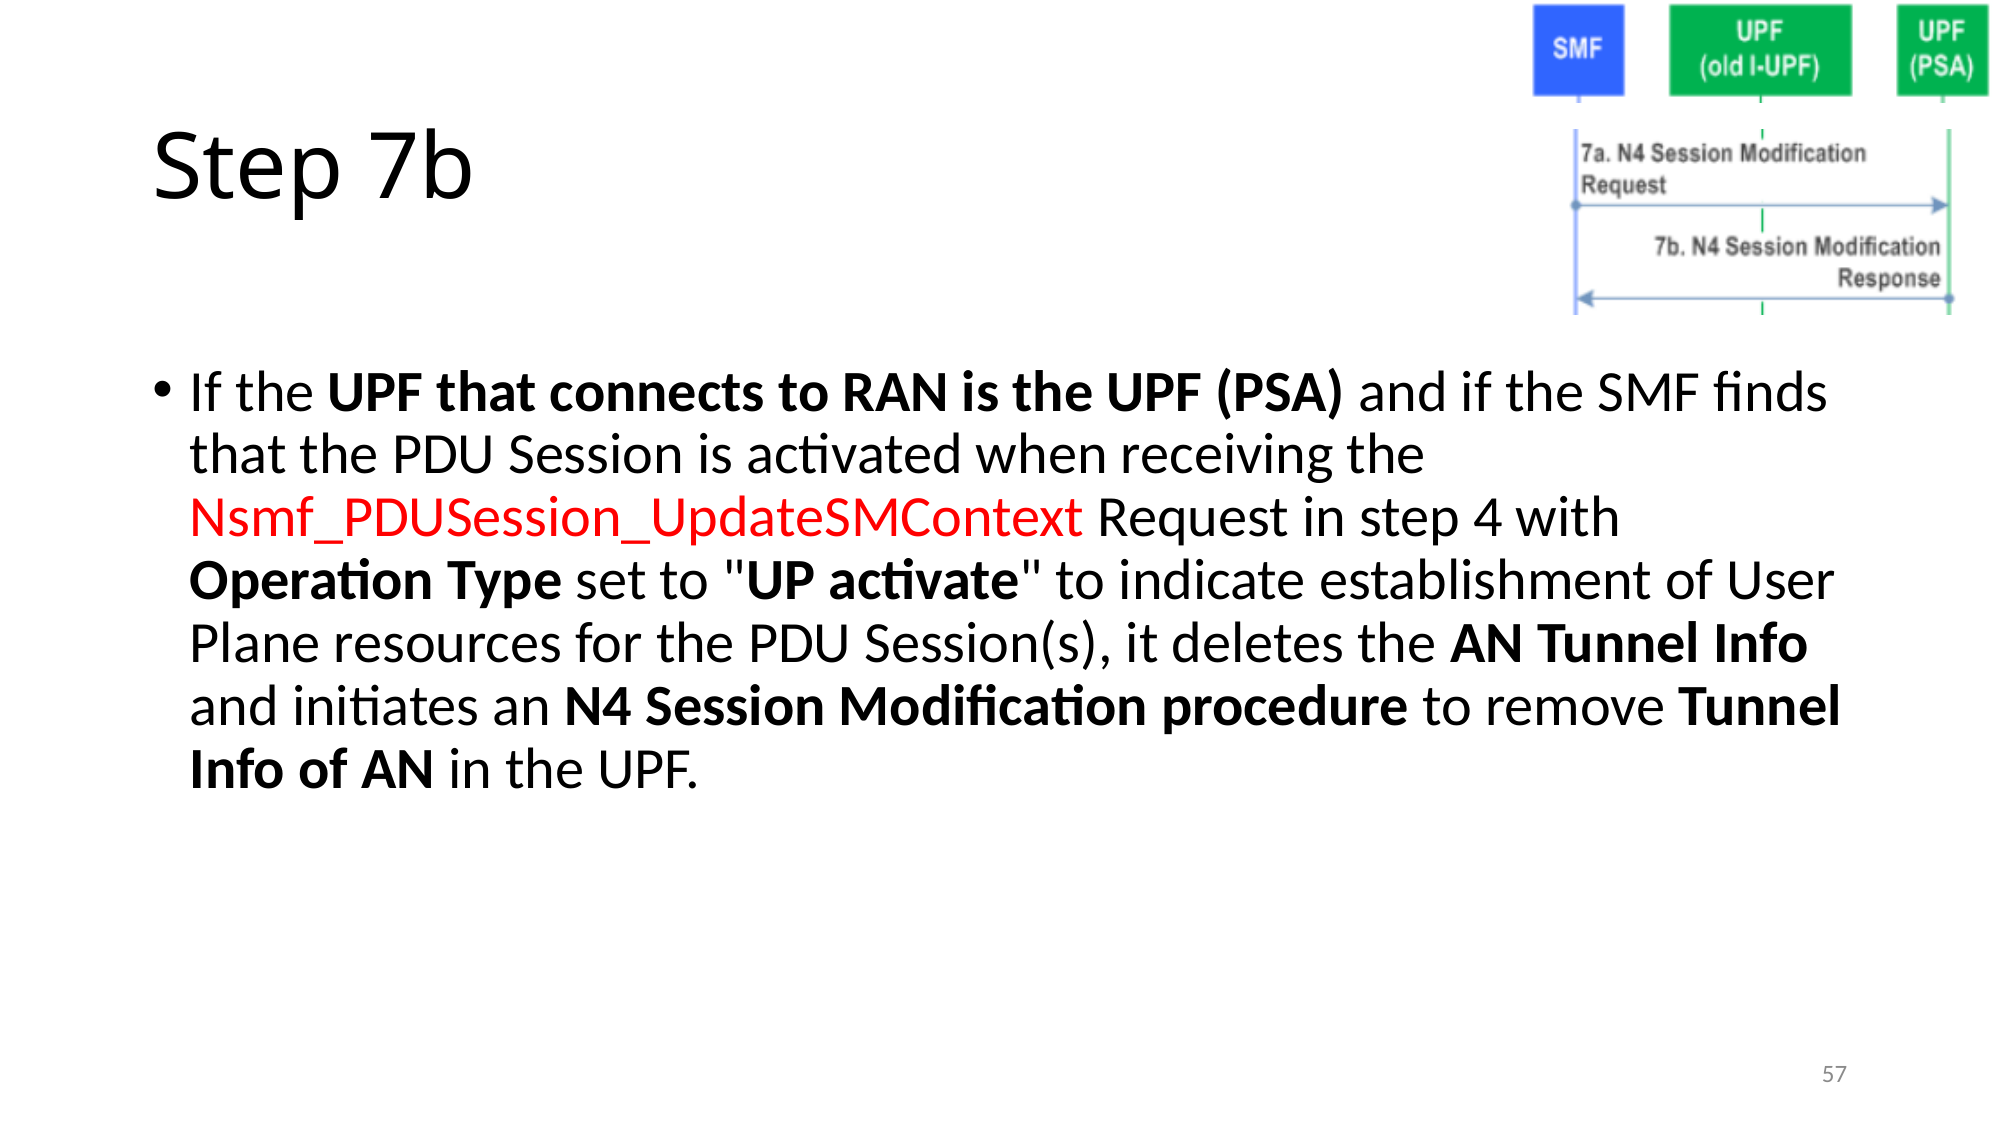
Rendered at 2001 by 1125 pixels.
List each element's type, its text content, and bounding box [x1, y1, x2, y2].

slide_number 57 [1412, 1042, 1863, 1103]
title Step 7b [137, 59, 1863, 278]
picture [1524, 0, 2000, 103]
list If the UPF that connects to RAN is the UPF (PSA) and if the SMF finds that the PDU Session is activated when receiving the Nsmf_PDUSession_UpdateSMContext Request in step 4 with Operation Type set to "UP activate" to indicate establishment of User Plane resources for the PDU Session(s), it deletes the AN Tunnel Info and initiates an N4 Session Modification procedure to remove Tunnel Info of AN in the UPF. [137, 353, 1863, 1067]
picture [1559, 129, 1965, 315]
